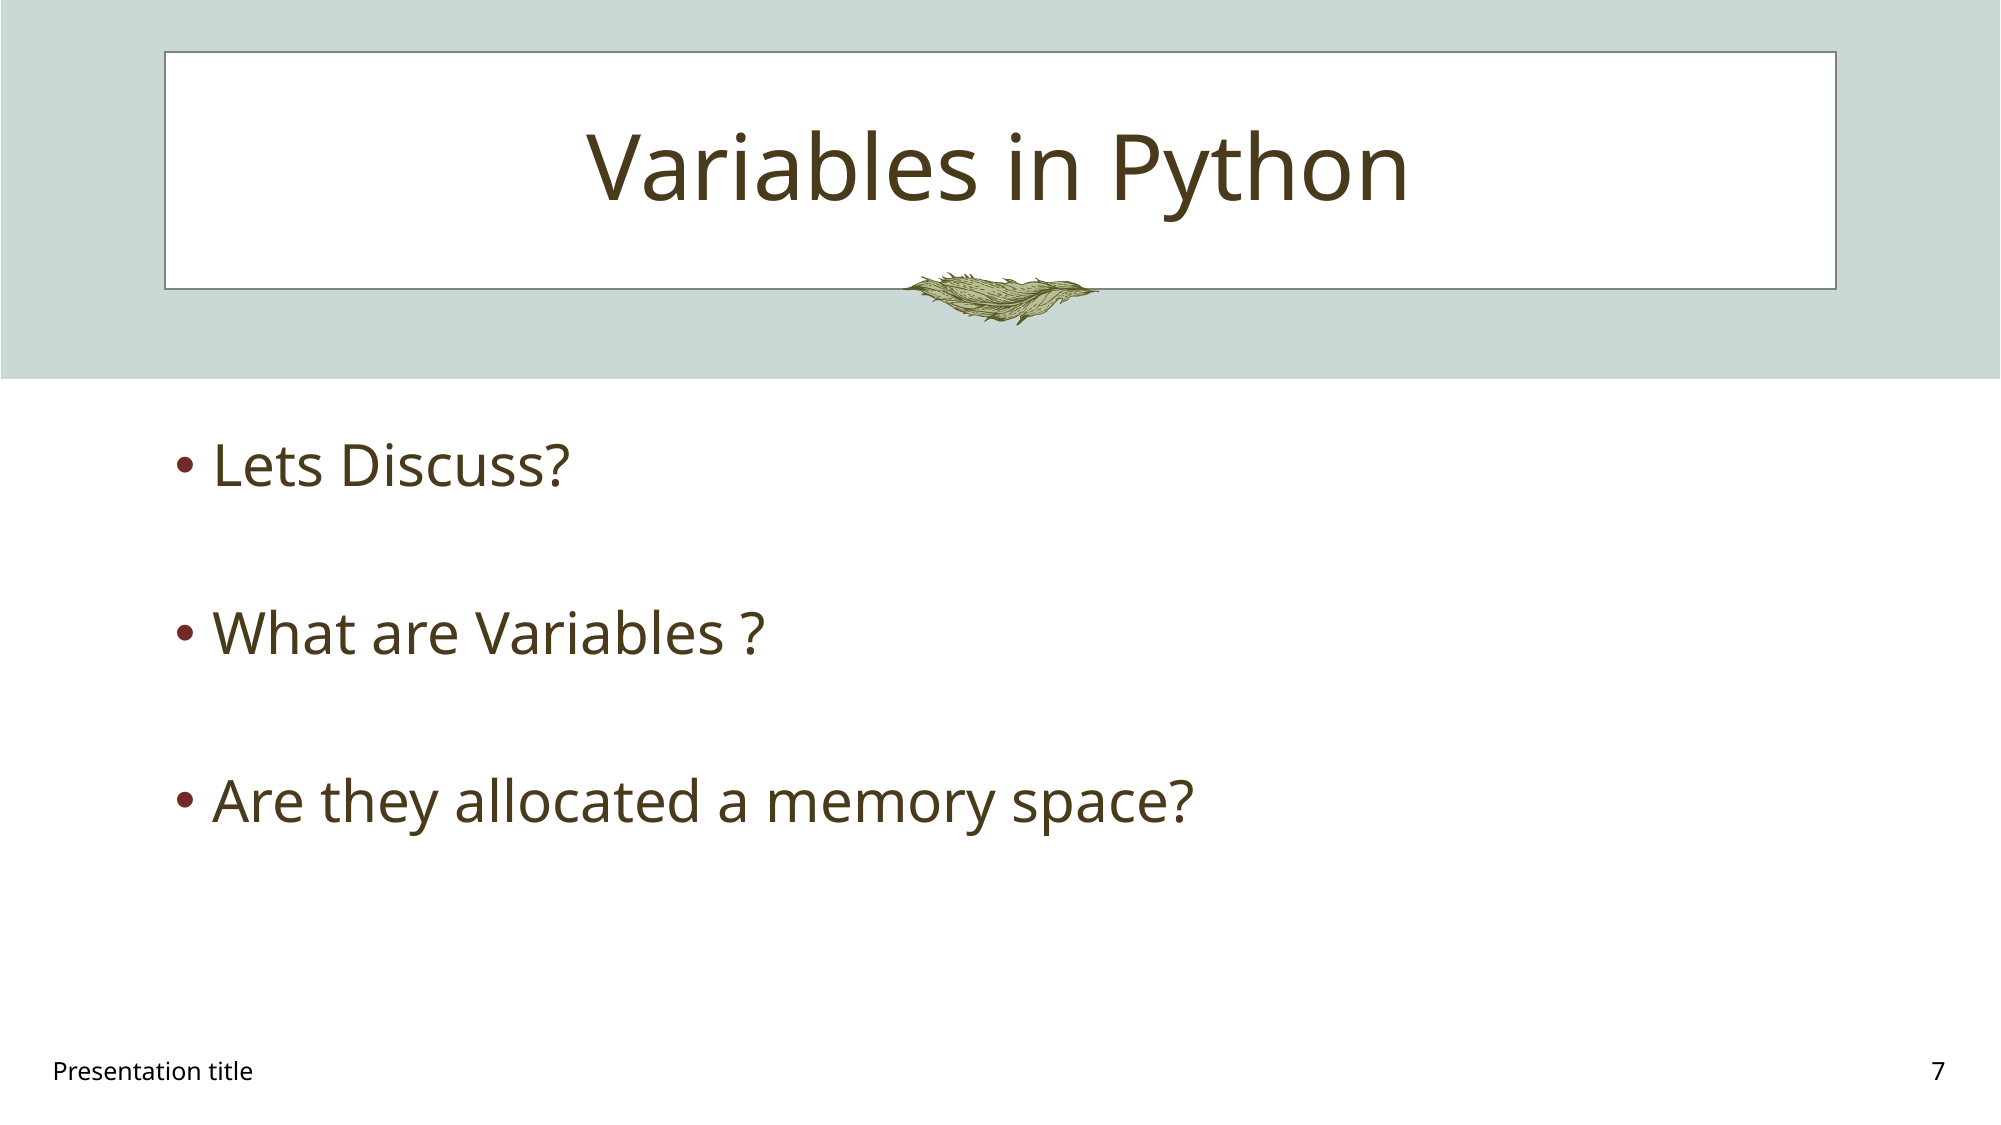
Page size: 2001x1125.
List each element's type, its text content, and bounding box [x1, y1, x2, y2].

slide_number 7 [1510, 1042, 1961, 1103]
picture [901, 280, 1100, 326]
list Lets Discuss? What are Variables ? Are they allocated a memory space? [159, 428, 1840, 974]
title Variables in Python [62, 62, 1938, 280]
footer Presentation title [37, 1042, 713, 1103]
